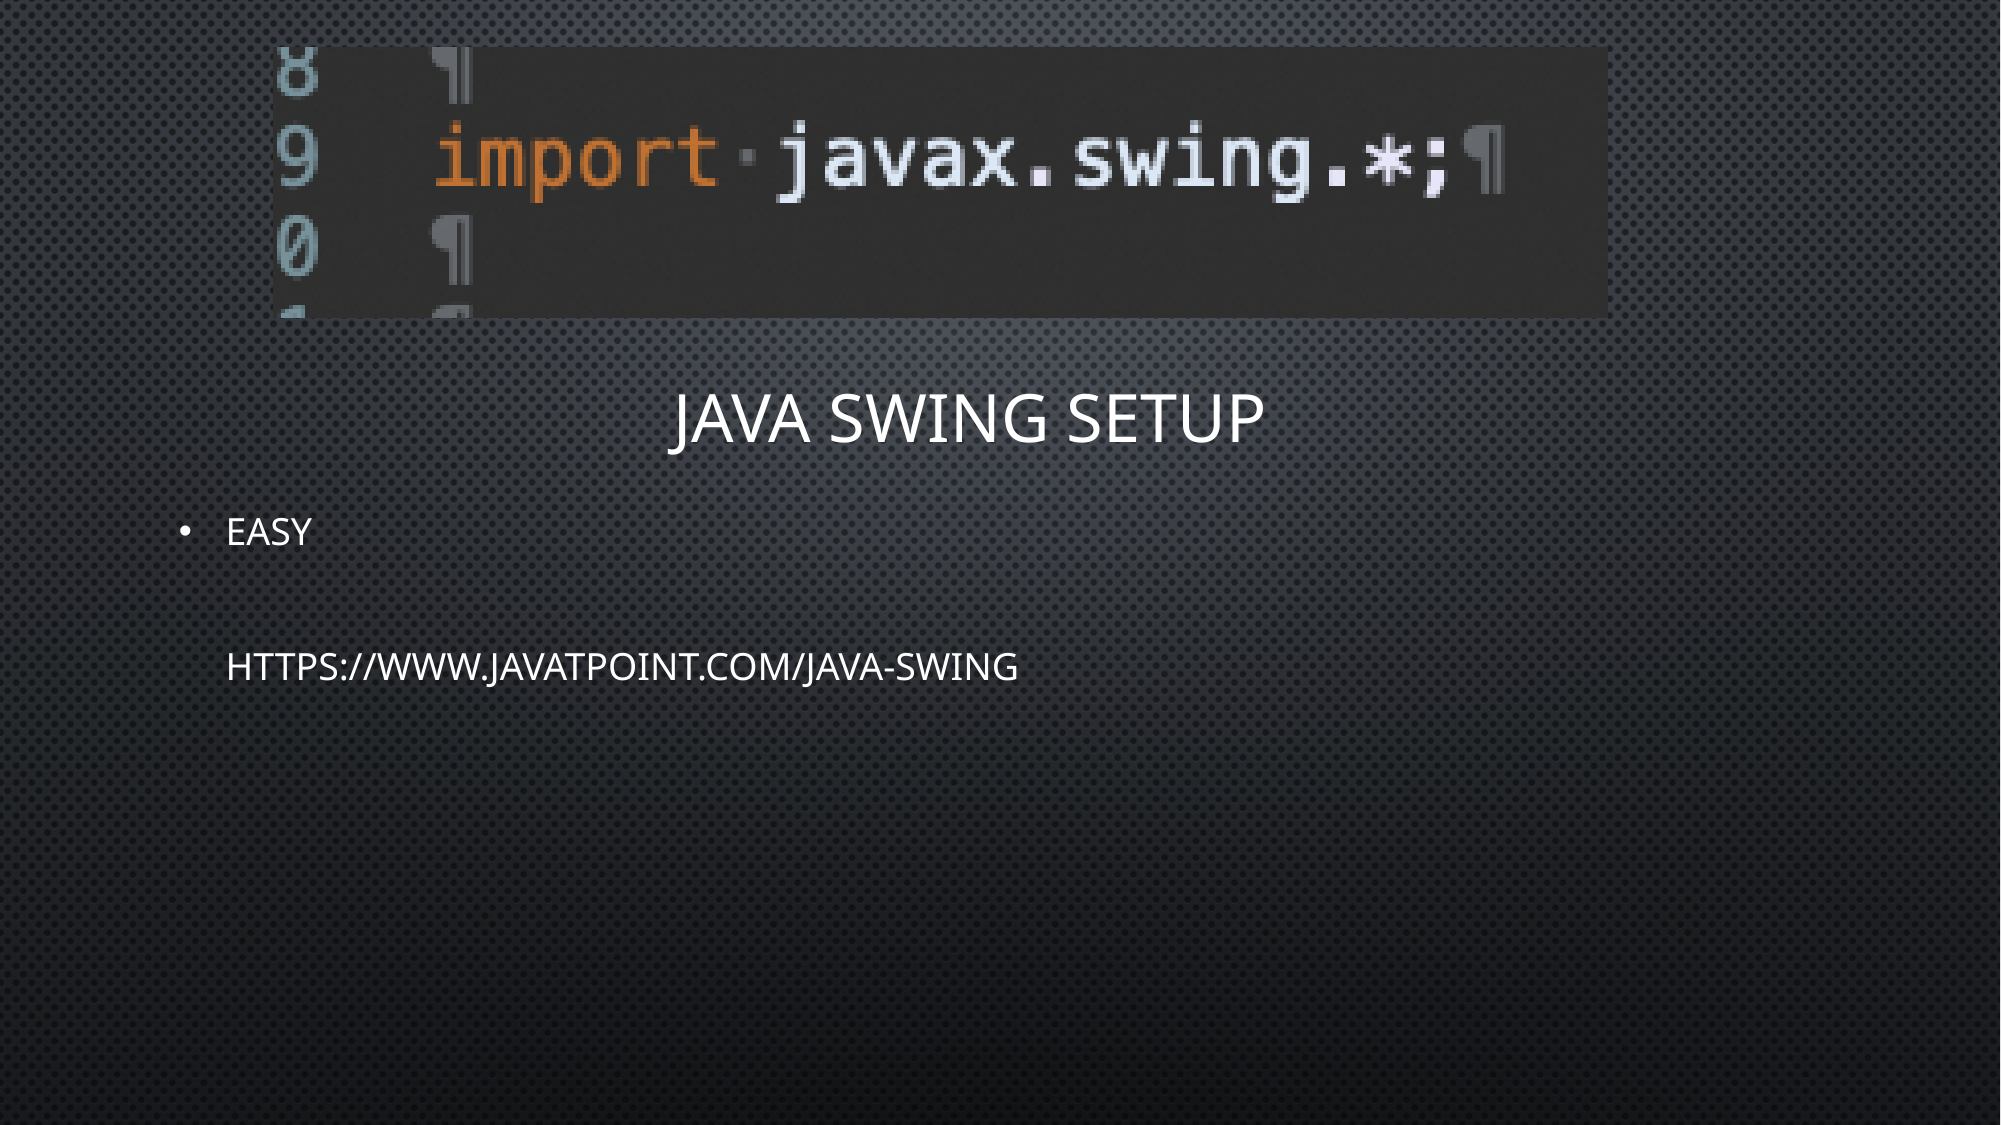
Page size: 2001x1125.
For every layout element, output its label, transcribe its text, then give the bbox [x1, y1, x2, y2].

text_box EASY https://www.javatpoint.com/java-swing [163, 435, 1696, 964]
title JAVA SWING SETUP [658, 318, 1499, 435]
picture [273, 46, 1608, 318]
